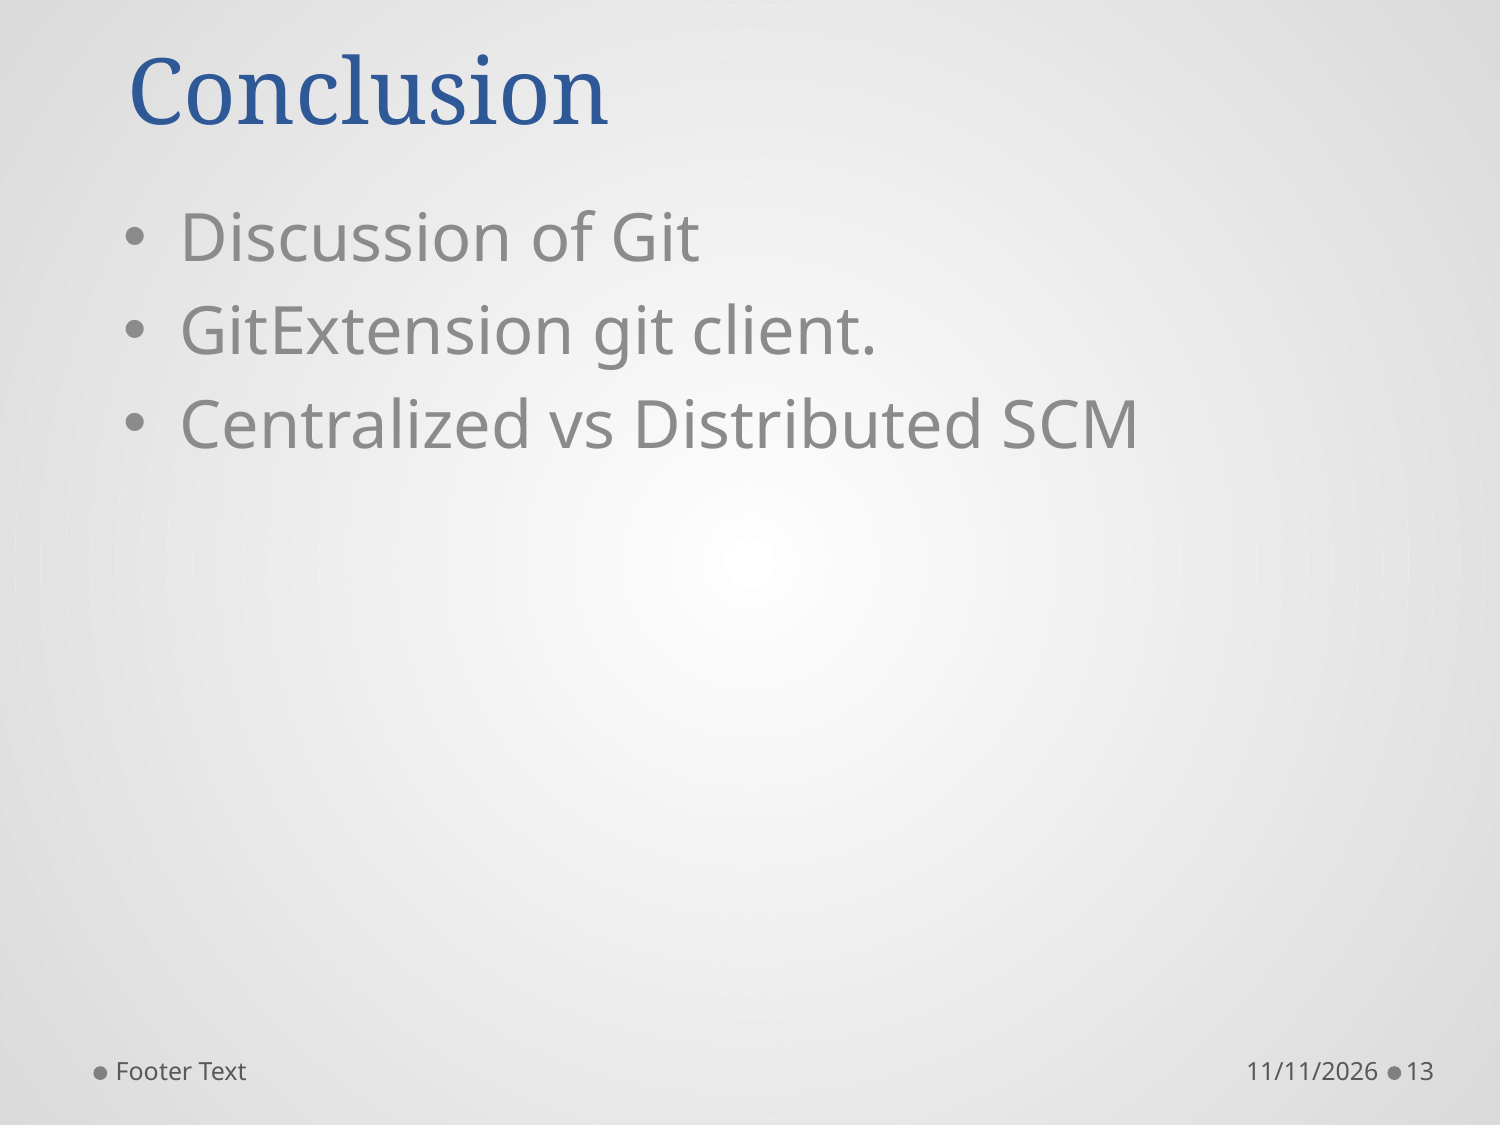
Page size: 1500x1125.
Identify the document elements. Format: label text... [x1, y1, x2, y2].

subtitle Discussion of Git GitExtension git client. Centralized vs Distributed SCM [108, 187, 1309, 463]
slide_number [1043, 1042, 1386, 1103]
title Conclusion [112, 37, 1388, 150]
slide_number 13 [1401, 1042, 1494, 1103]
footer Footer Text [108, 1042, 576, 1103]
